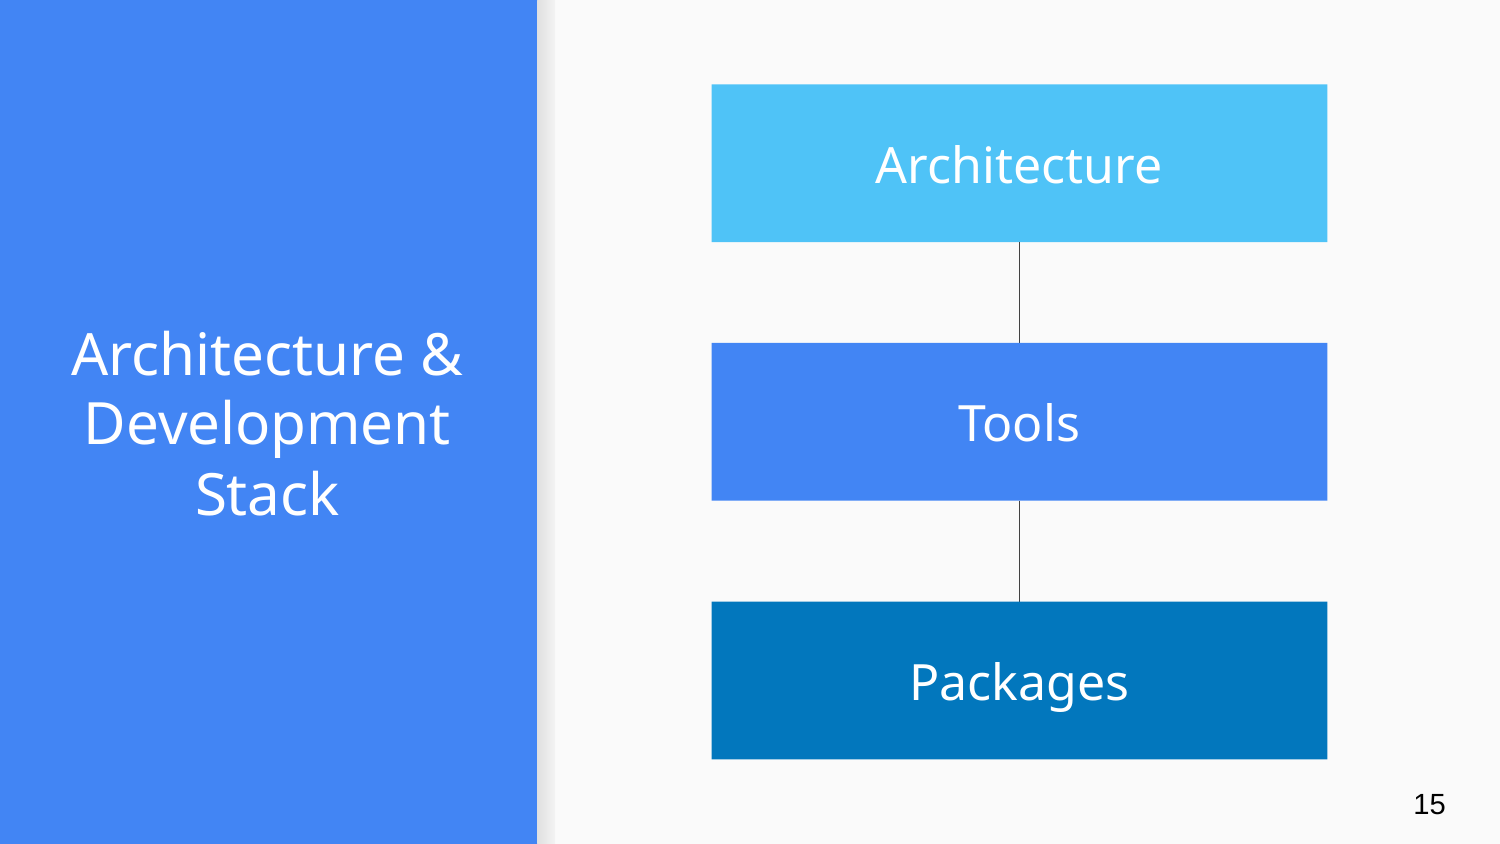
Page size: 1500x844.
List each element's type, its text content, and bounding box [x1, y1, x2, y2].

slide_number ‹#› [1398, 770, 1489, 835]
title Architecture & Development Stack [37, 302, 498, 542]
title Architecture [711, 84, 1328, 243]
title Tools [711, 342, 1328, 501]
title Packages [711, 601, 1328, 760]
